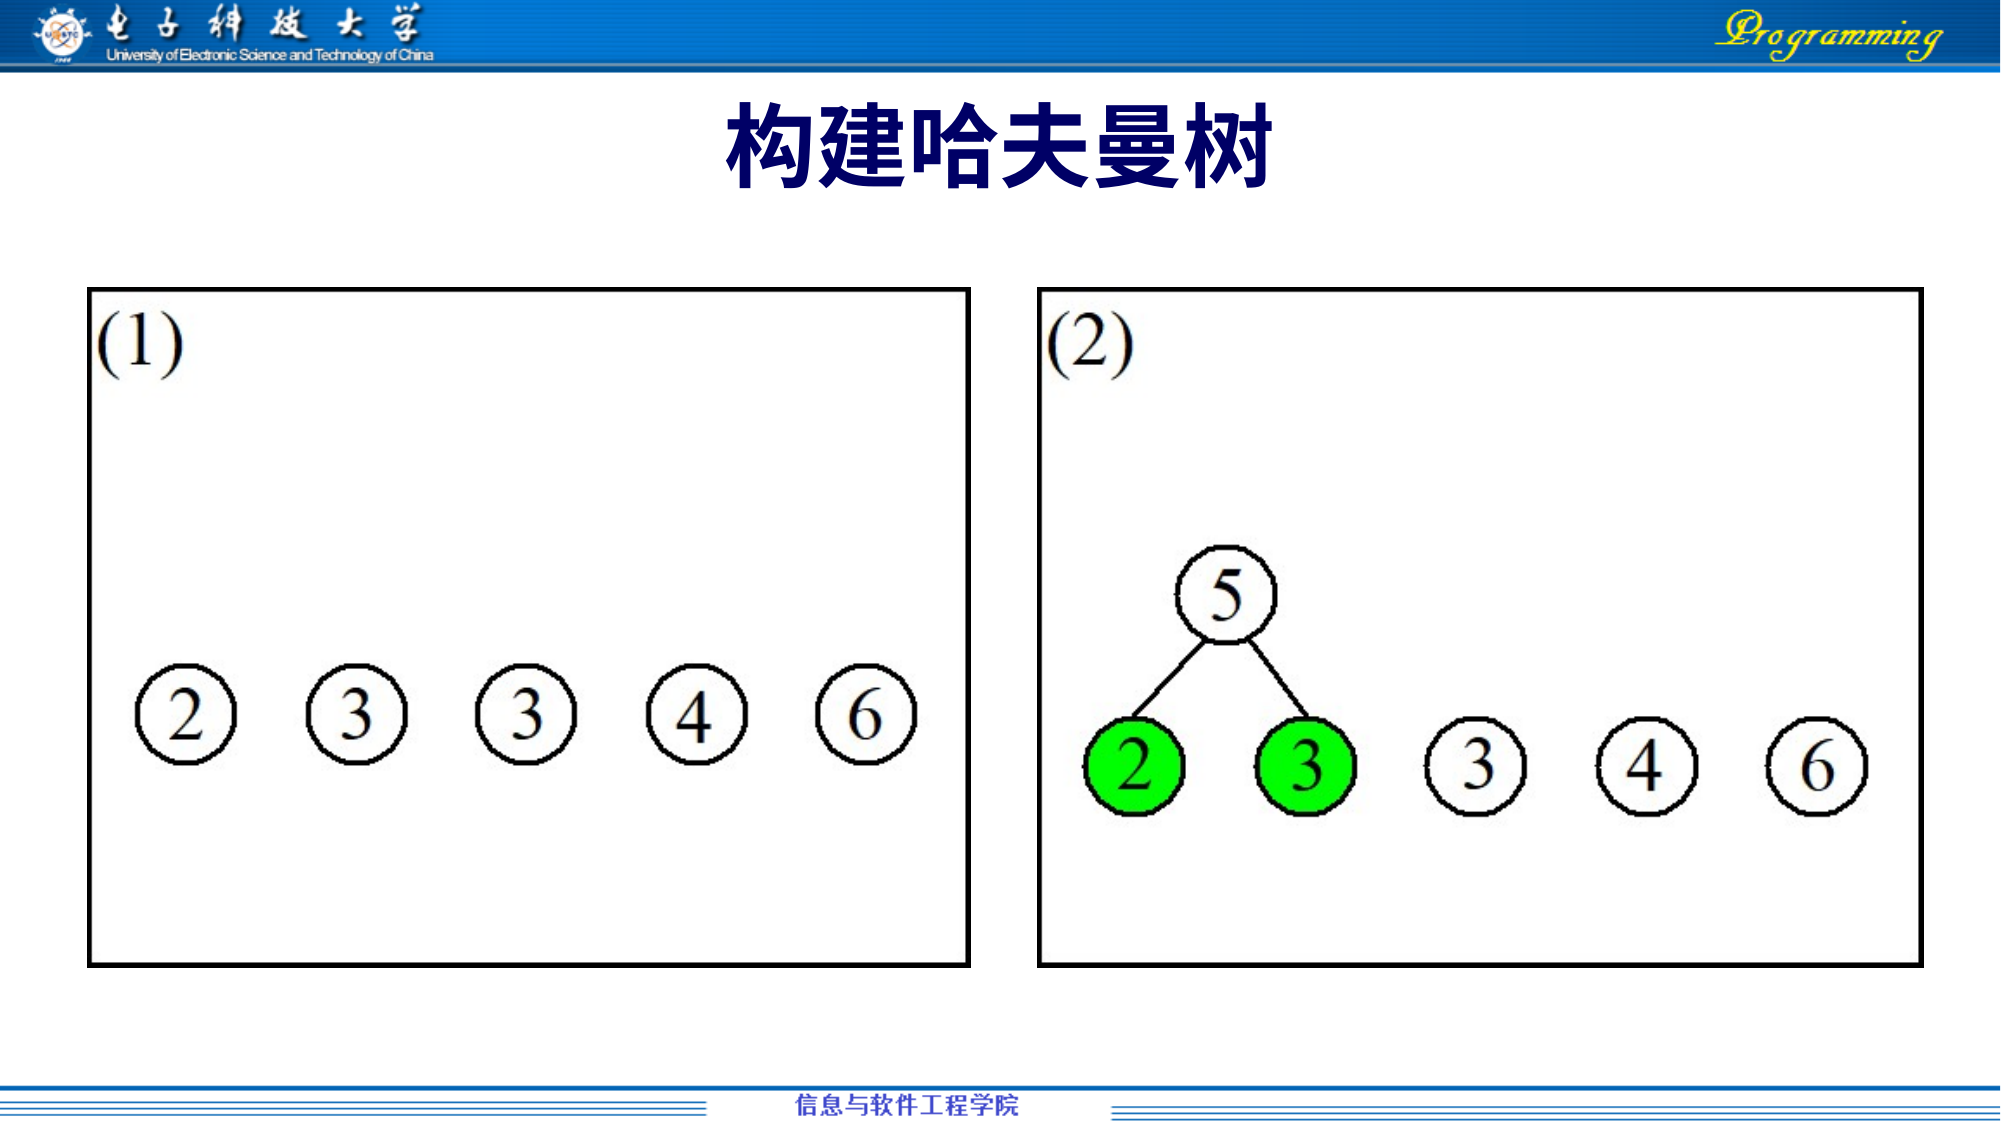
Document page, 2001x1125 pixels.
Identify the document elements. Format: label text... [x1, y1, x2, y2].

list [1037, 287, 1924, 968]
title 构建哈夫曼树 [150, 87, 1850, 200]
picture [0, 0, 2001, 1125]
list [87, 287, 972, 968]
